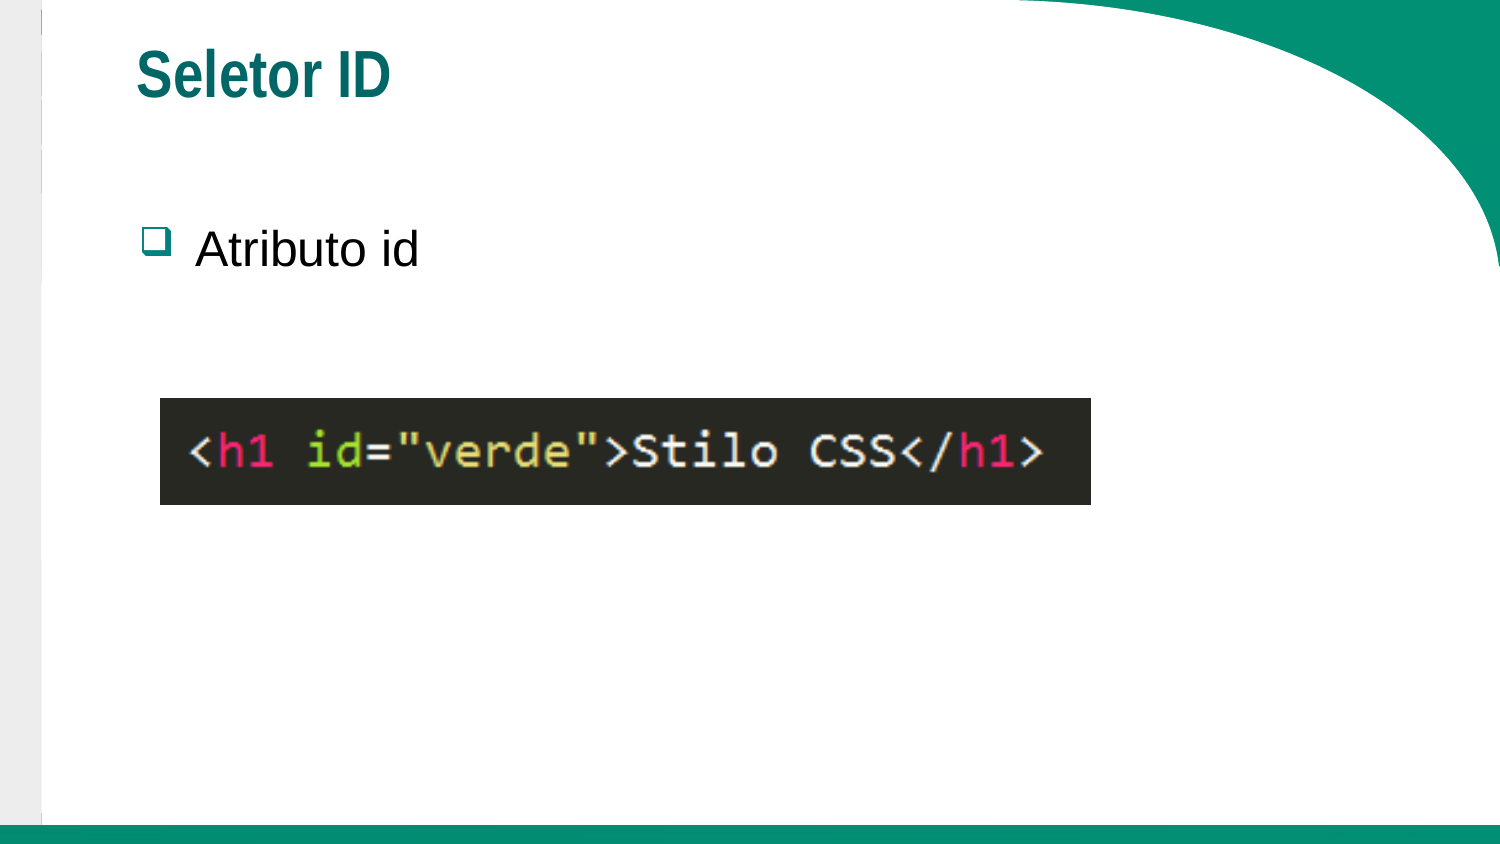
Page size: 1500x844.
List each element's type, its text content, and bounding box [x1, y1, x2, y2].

list Atributo id [124, 209, 1424, 779]
picture [0, 0, 1500, 844]
title Seletor ID [122, 23, 1317, 164]
picture [160, 398, 1091, 505]
picture [1040, 0, 1500, 266]
